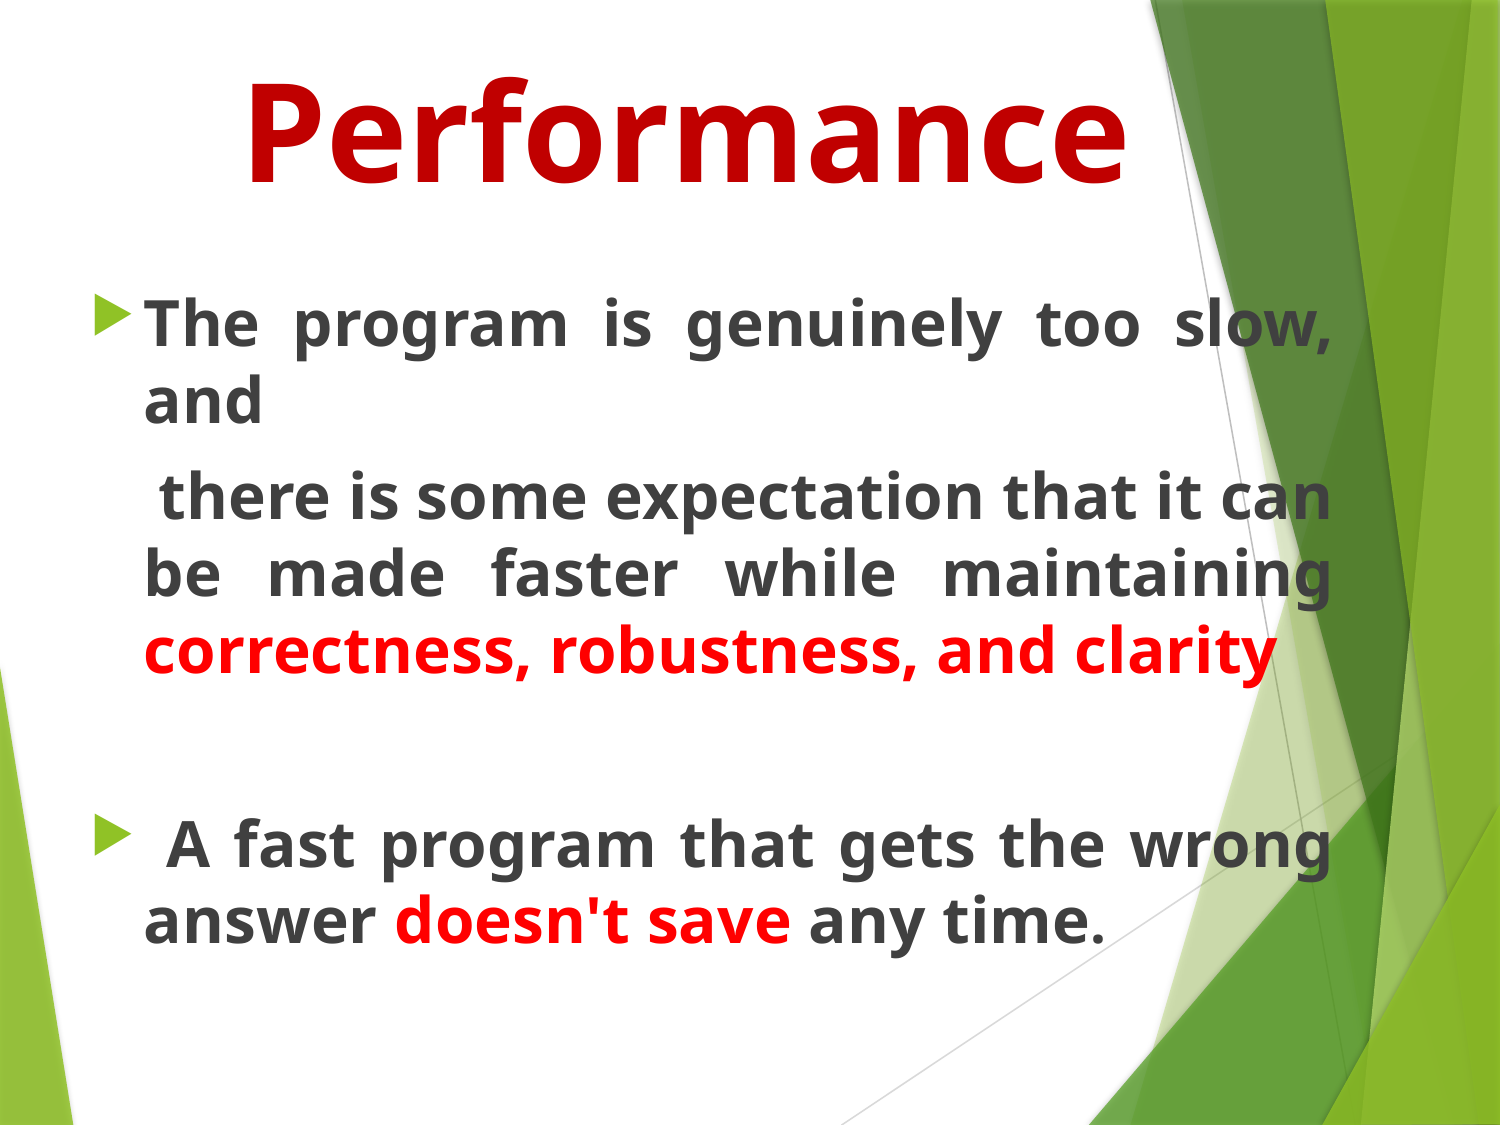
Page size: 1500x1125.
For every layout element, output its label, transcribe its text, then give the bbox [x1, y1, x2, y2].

list The program is genuinely too slow, and there is some expectation that it can be made faster while maintaining correctness, robustness, and clarity A fast program that gets the wrong answer doesn't save any time. [75, 275, 1350, 1100]
title Performance [225, 37, 1267, 255]
